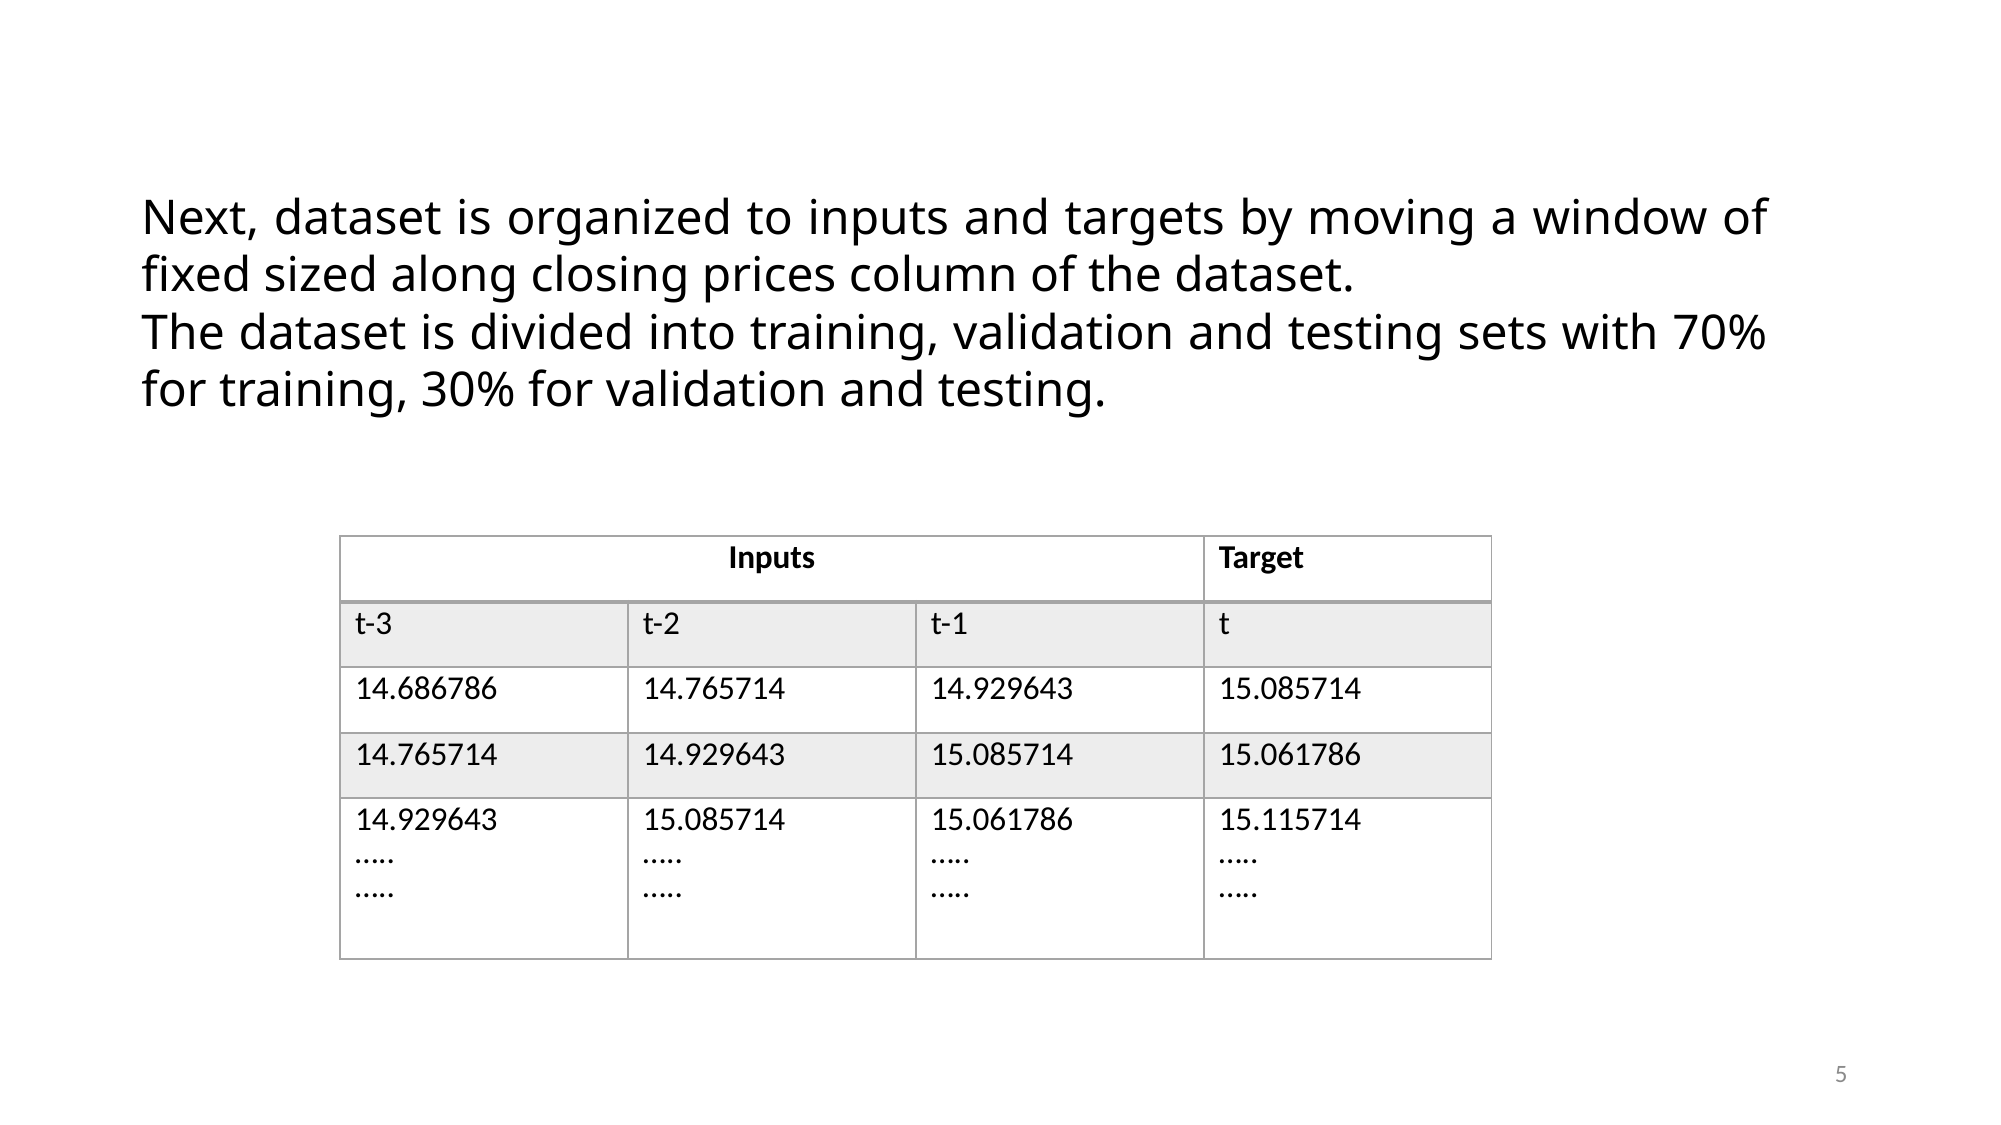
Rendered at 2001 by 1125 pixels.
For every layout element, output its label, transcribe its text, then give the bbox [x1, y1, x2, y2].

table_cell 14.929643 ….. ….. [341, 799, 627, 958]
table_cell t [1205, 604, 1491, 666]
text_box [126, 179, 1923, 483]
table_cell 14.686786 [341, 668, 627, 732]
table_cell t-1 [917, 604, 1203, 666]
table_cell 15.061786 ….. ….. [917, 799, 1203, 958]
table_cell t-3 [341, 604, 627, 666]
table_cell 14.765714 [341, 734, 627, 797]
table_cell t-2 [629, 604, 915, 666]
table_cell 15.061786 [1205, 734, 1491, 797]
table_cell 14.765714 [629, 668, 915, 732]
table_cell 15.085714 [1205, 668, 1491, 732]
table_cell 15.085714 ….. ….. [629, 799, 915, 958]
slide_number 5 [1412, 1042, 1863, 1103]
table_cell 15.085714 [917, 734, 1203, 797]
table_header Target [1205, 537, 1491, 600]
table_cell 14.929643 [629, 734, 915, 797]
table_cell 15.115714 ….. ….. [1205, 799, 1491, 958]
table_header Inputs [341, 537, 1203, 600]
table_cell 14.929643 [917, 668, 1203, 732]
